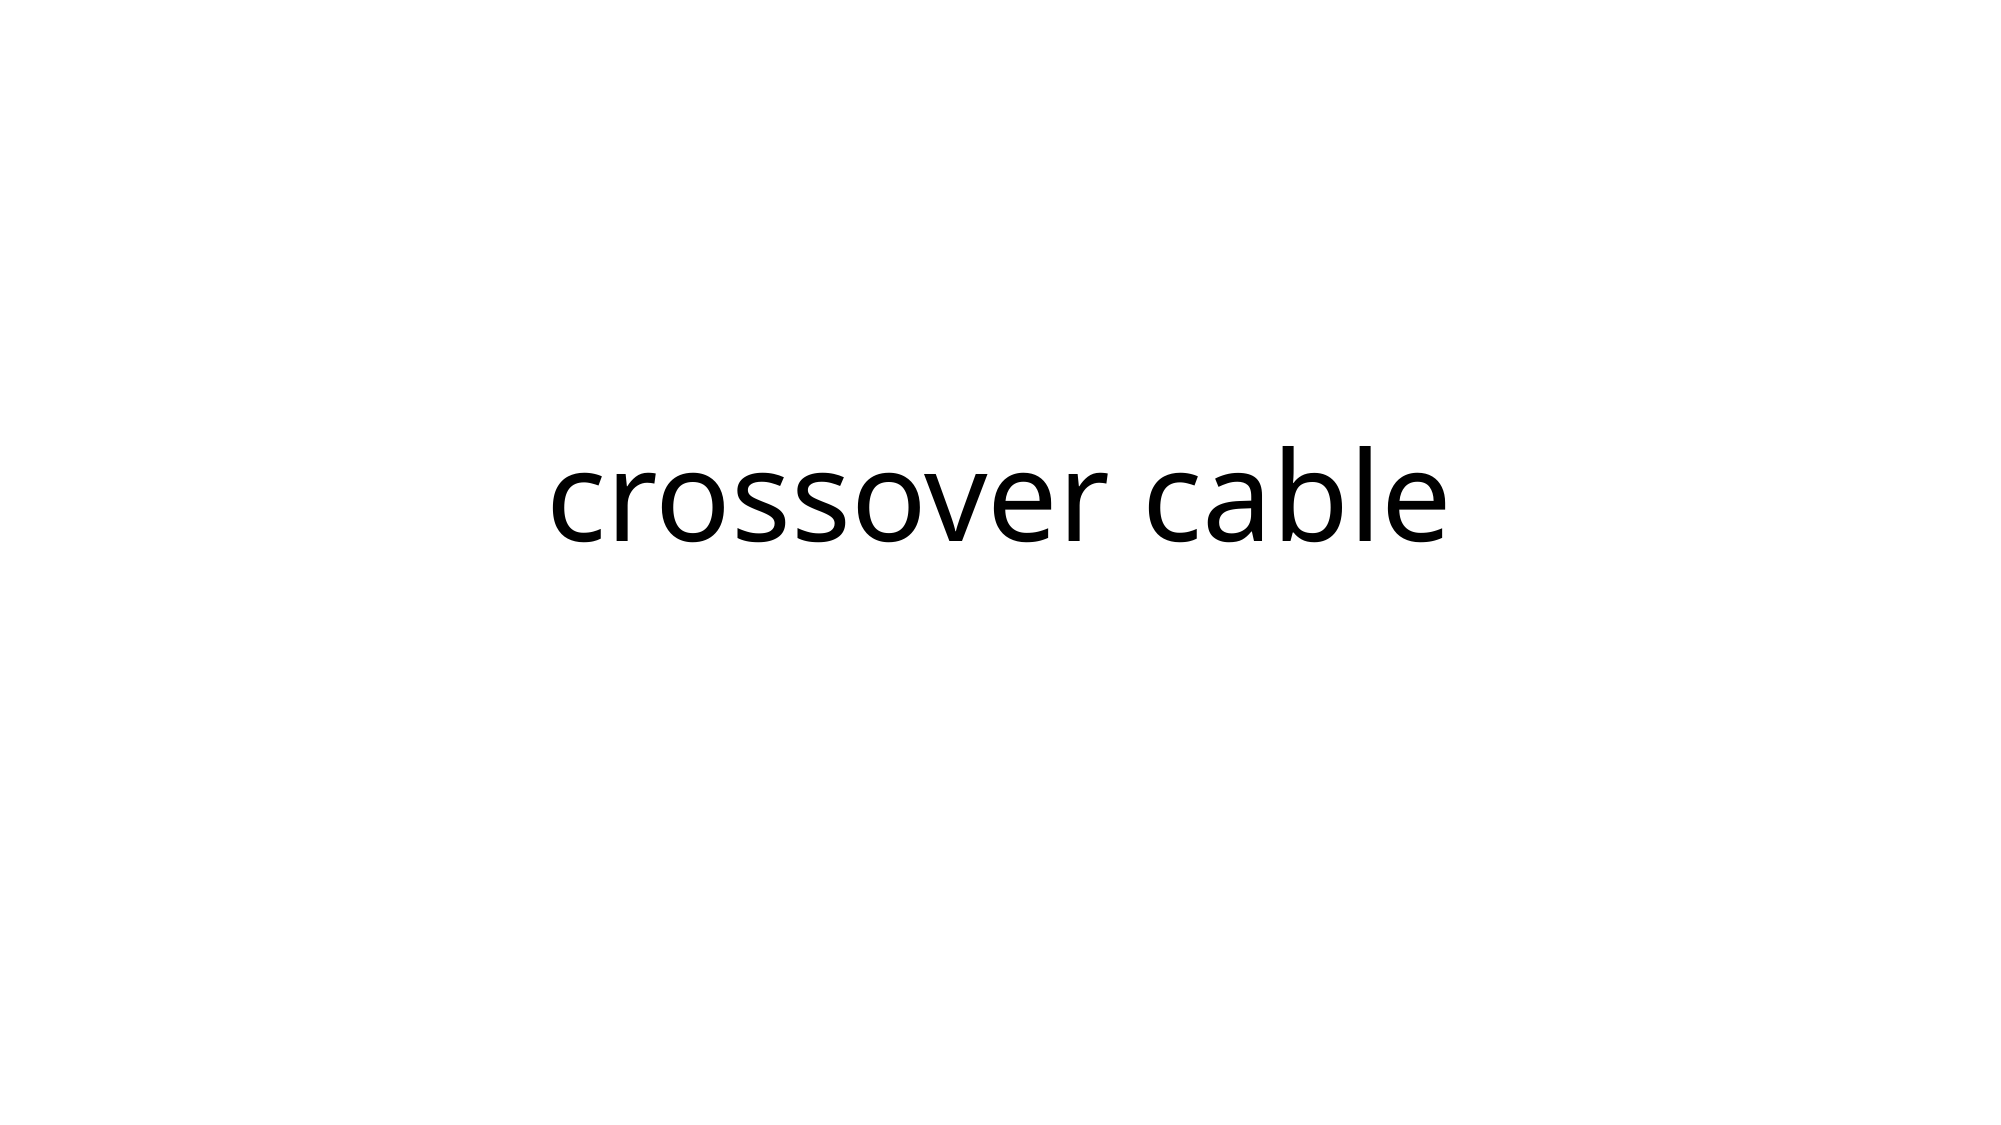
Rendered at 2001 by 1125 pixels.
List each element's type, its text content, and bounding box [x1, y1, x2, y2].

title crossover cable [0, 184, 2000, 576]
